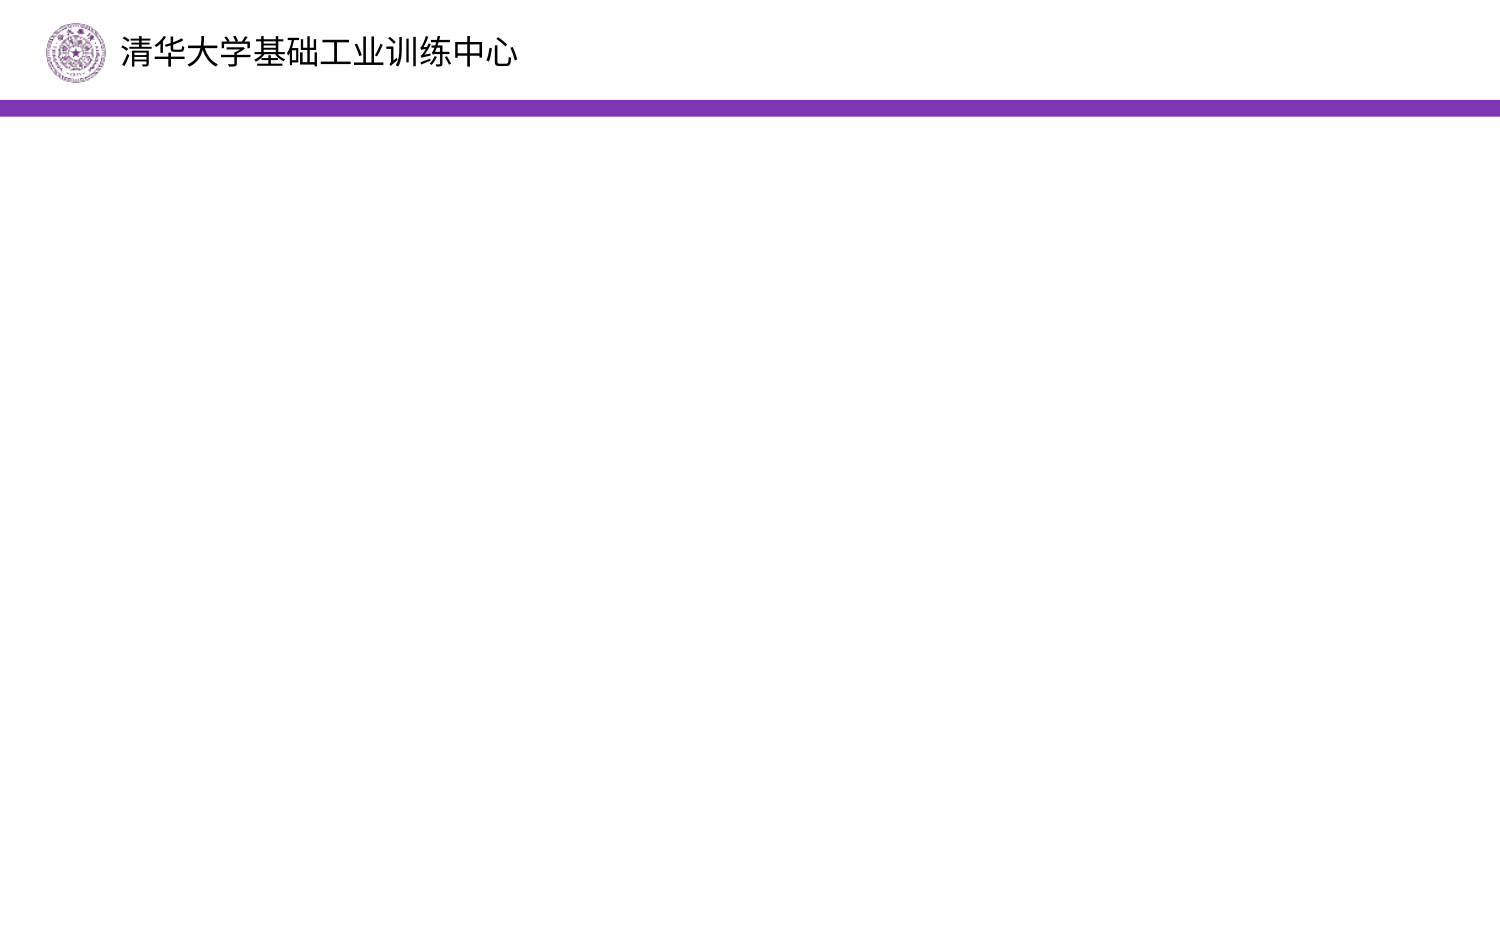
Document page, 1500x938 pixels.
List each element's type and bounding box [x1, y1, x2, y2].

picture [46, 23, 106, 83]
